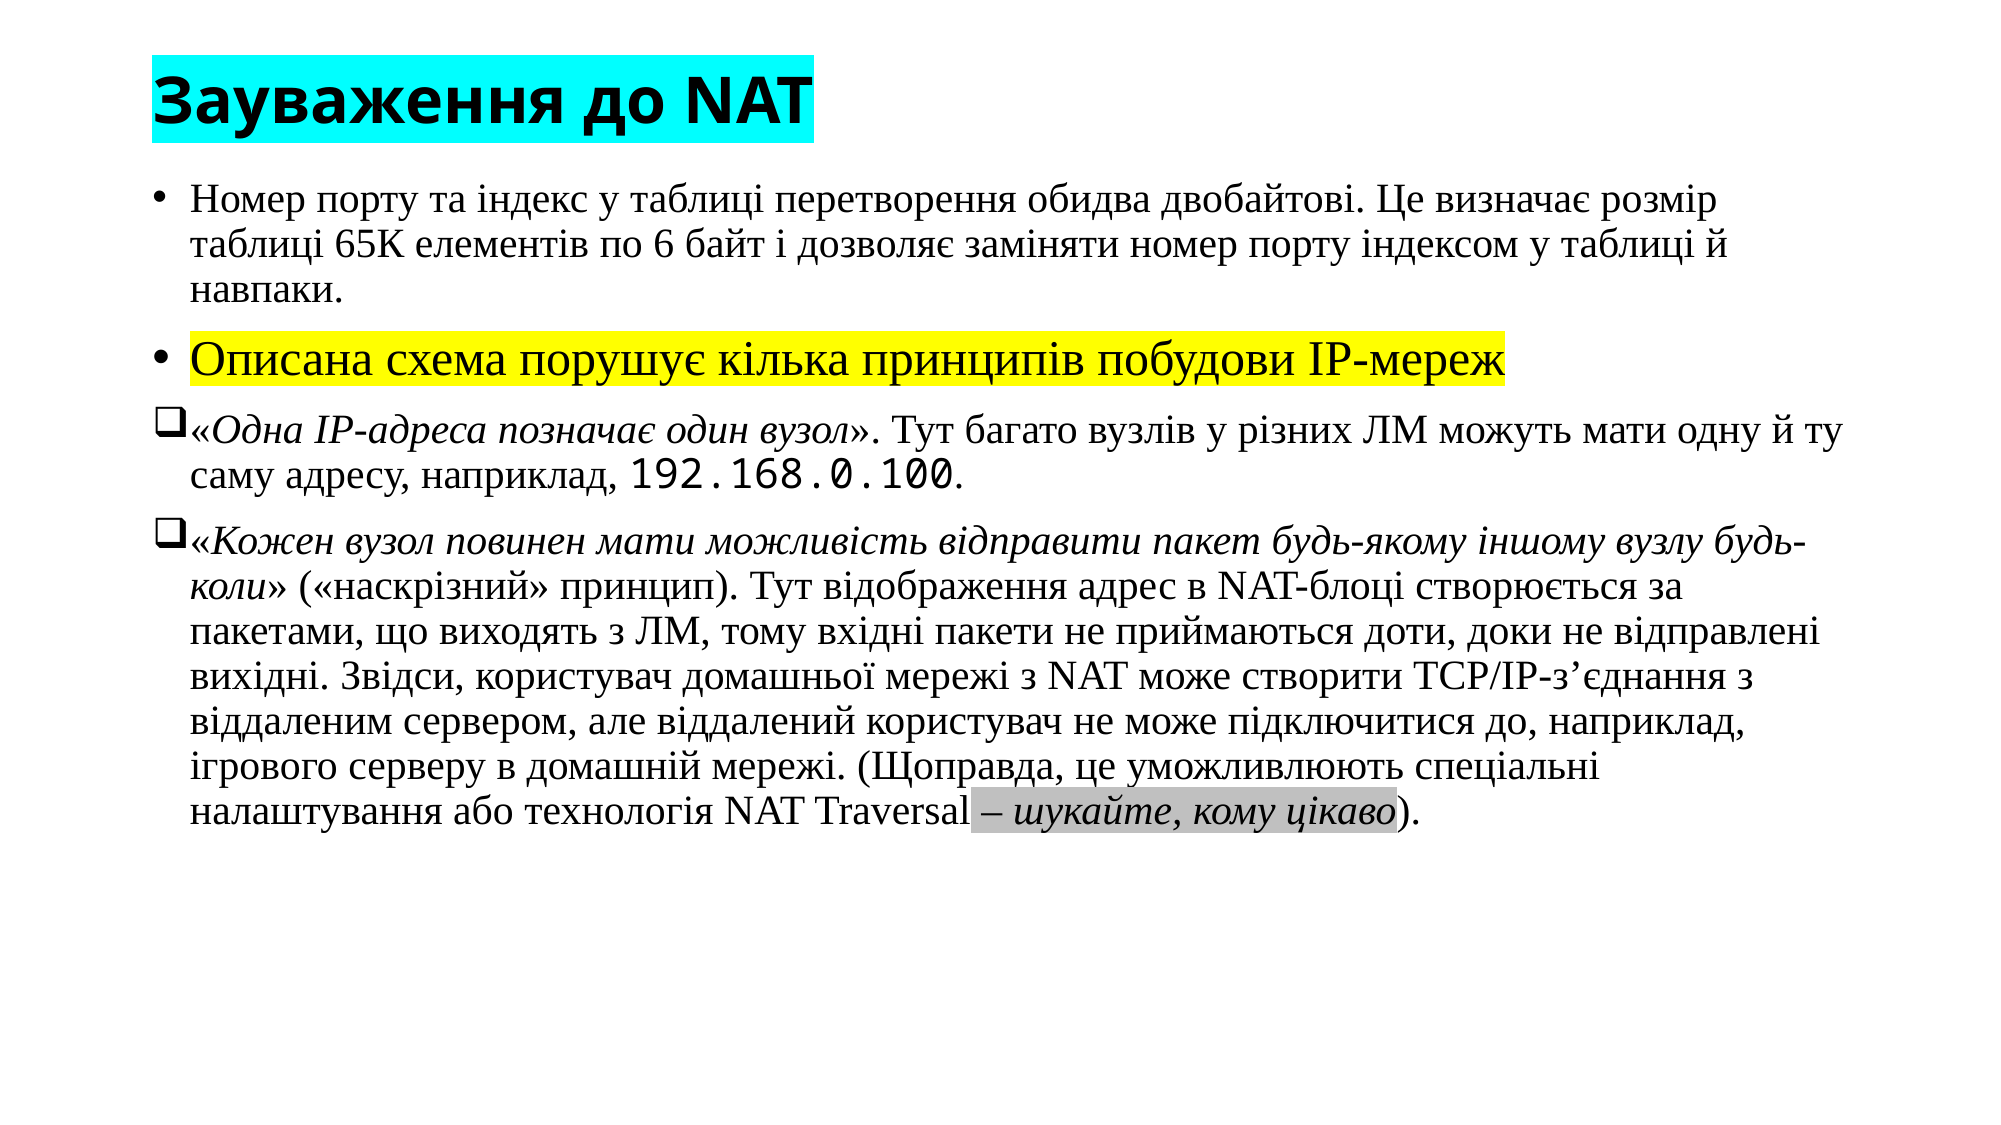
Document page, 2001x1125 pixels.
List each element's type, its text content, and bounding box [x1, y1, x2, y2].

list Номер порту та індекс у таблиці перетворення обидва двобайтові. Це визначає розмір таблиці 65К елементів по 6 байт і дозволяє заміняти номер порту індексом у таблиці й навпаки. Описана схема порушує кілька принципів побудови IP-мереж «Одна IP-адреса позначає один вузол». Тут багато вузлів у різних ЛМ можуть мати одну й ту саму адресу, наприклад, 192.168.0.100. «Кожен вузол повинен мати можливість відправити пакет будь-якому іншому вузлу будь-коли» («наскрізний» принцип). Тут відображення адрес в NAT-блоці створюється за пакетами, що виходять з ЛМ, тому вхідні пакети не приймаються доти, доки не відправлені вихідні. Звідси, користувач домашньої мережі з NAT може створити TCP/IP-з’єднання з віддаленим сервером, але віддалений користувач не може підключитися до, наприклад, ігрового серверу в домашній мережі. (Щоправда, це уможливлюють спеціальні налаштування або технологія NAT Traversal – шукайте, кому цікаво). [137, 168, 1863, 1014]
title Зауваження до NAT [137, 59, 1863, 146]
